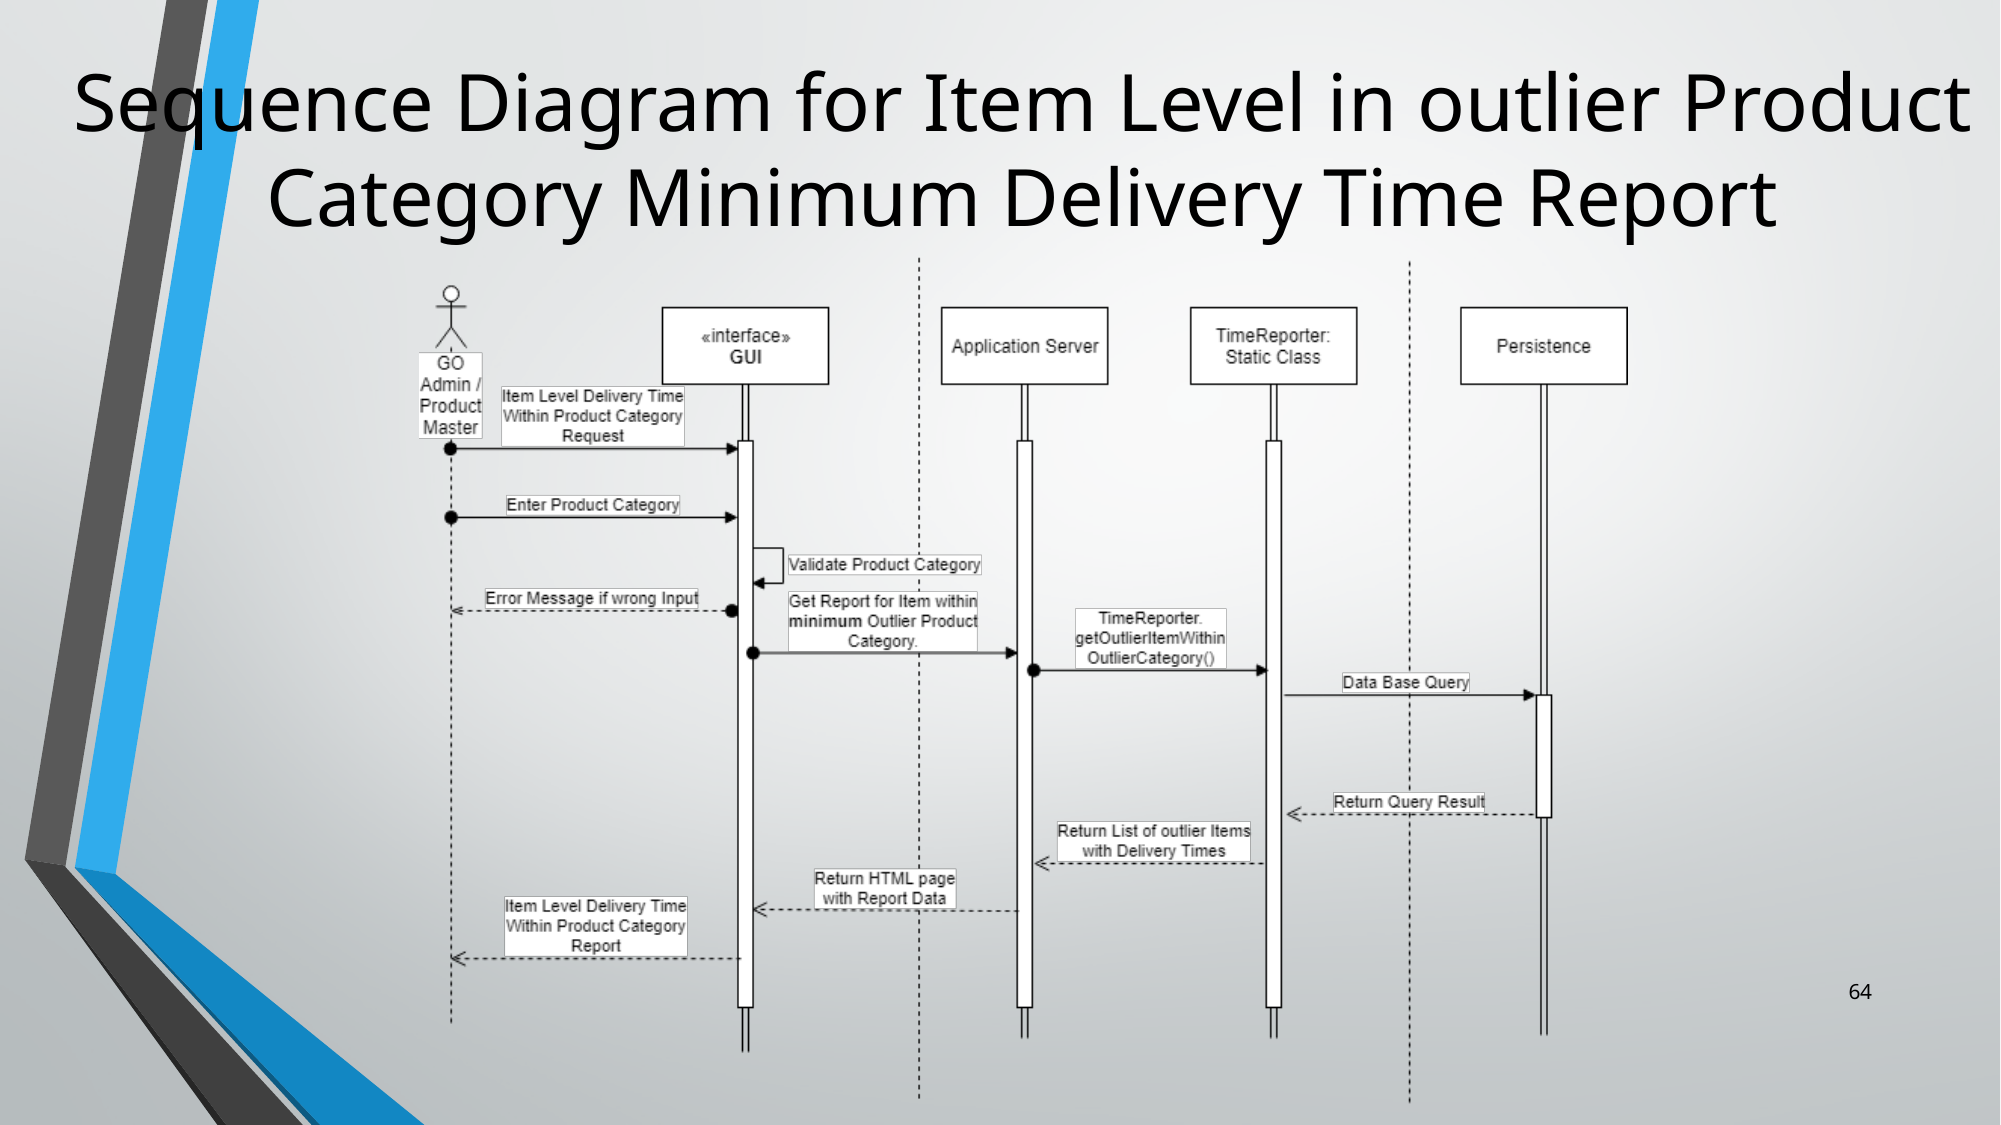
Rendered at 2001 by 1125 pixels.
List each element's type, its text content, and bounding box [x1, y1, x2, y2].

slide_number 64 [1796, 962, 1887, 1023]
picture [419, 252, 1629, 1105]
text_box Sequence Diagram for Item Level in outlier Product Category Minimum Delivery Time Report [55, 43, 1989, 252]
